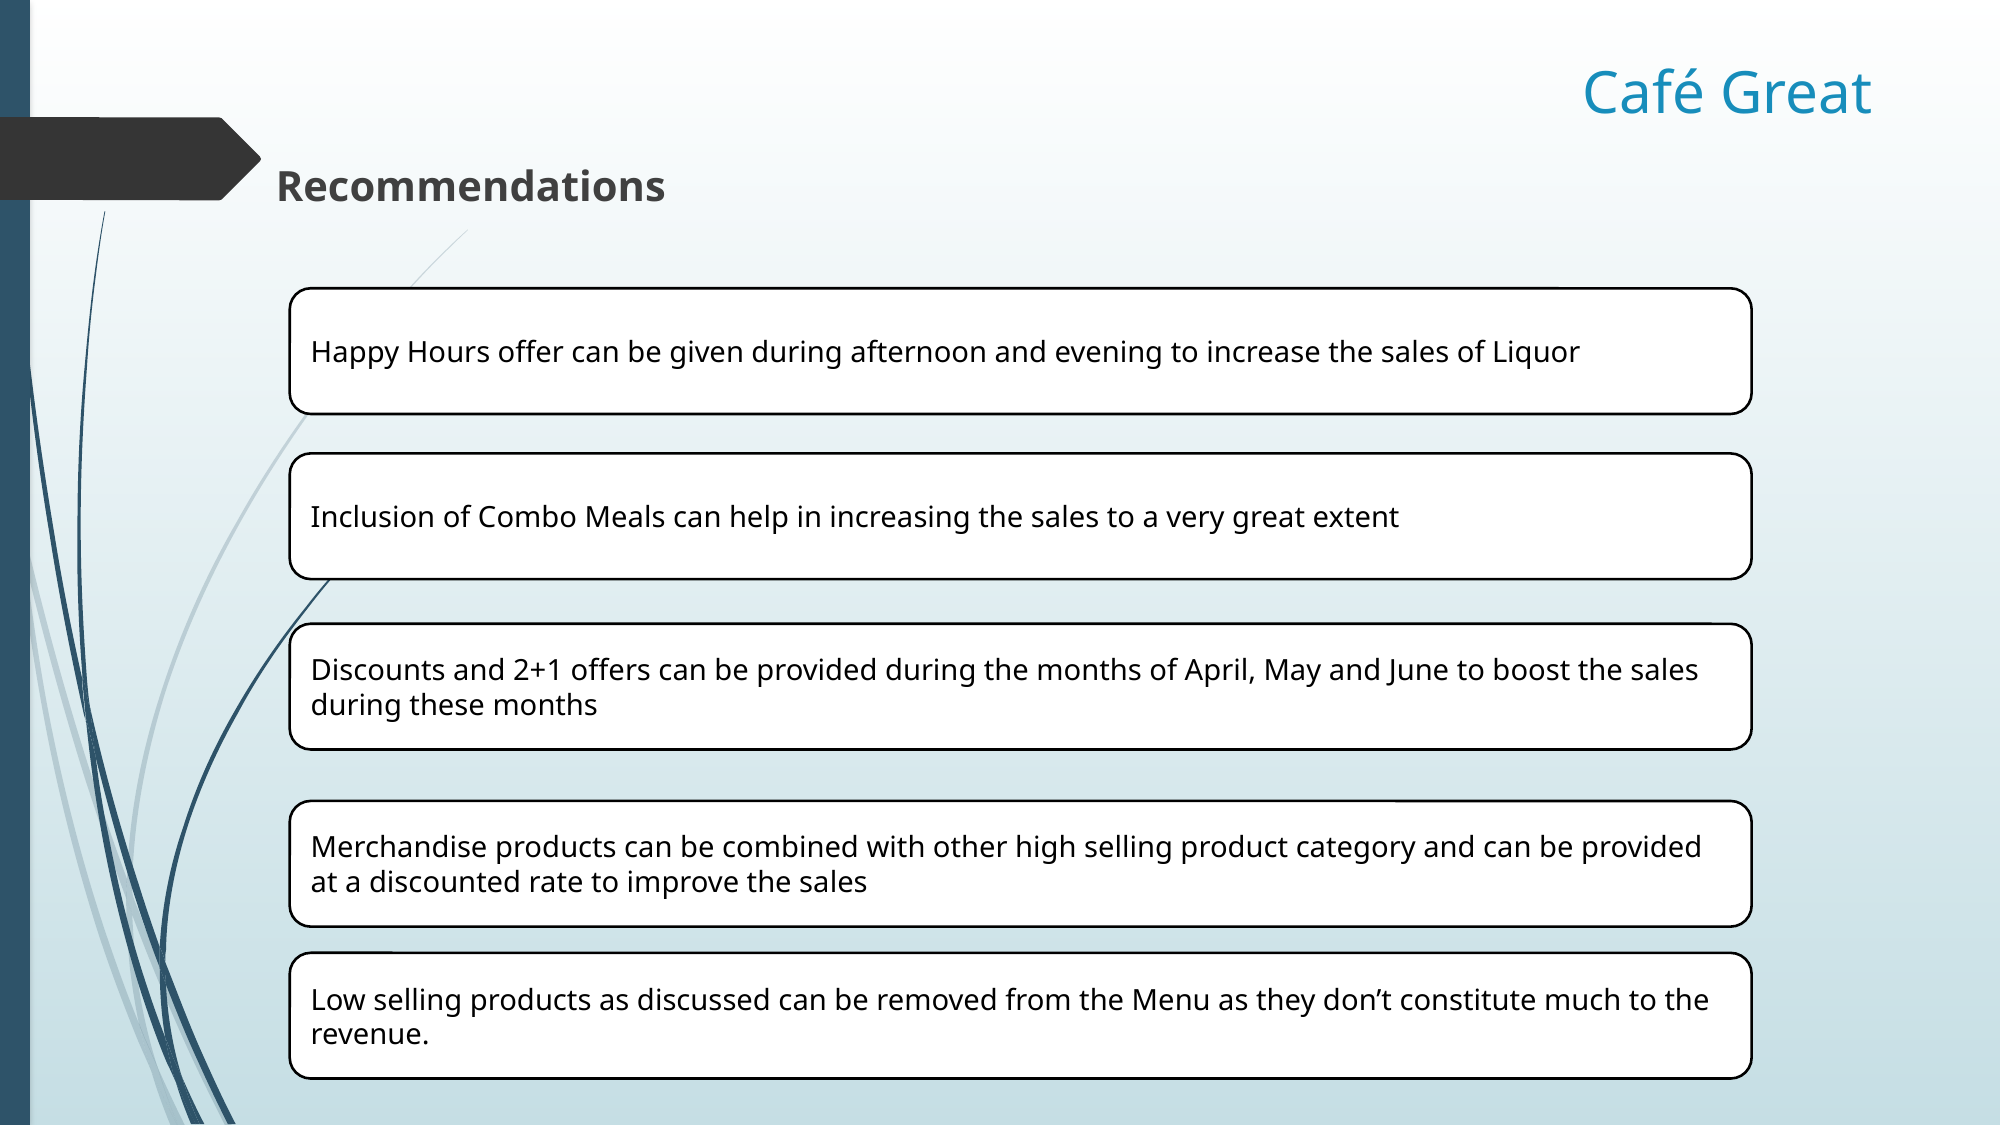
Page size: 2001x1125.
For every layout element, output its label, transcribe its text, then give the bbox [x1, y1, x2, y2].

text_box Merchandise products can be combined with other high selling product category and can be provided at a discounted rate to improve the sales [288, 799, 1753, 928]
text_box Low selling products as discussed can be removed from the Menu as they don’t constitute much to the revenue. [288, 951, 1753, 1080]
text_box Discounts and 2+1 offers can be provided during the months of April, May and June to boost the sales during these months [288, 622, 1753, 751]
text_box Happy Hours offer can be given during afternoon and evening to increase the sales of Liquor [288, 286, 1753, 416]
text_box Inclusion of Combo Meals can help in increasing the sales to a very great extent [288, 452, 1753, 581]
text_box Recommendations [260, 151, 1888, 1114]
title Café Great [425, 47, 1888, 151]
